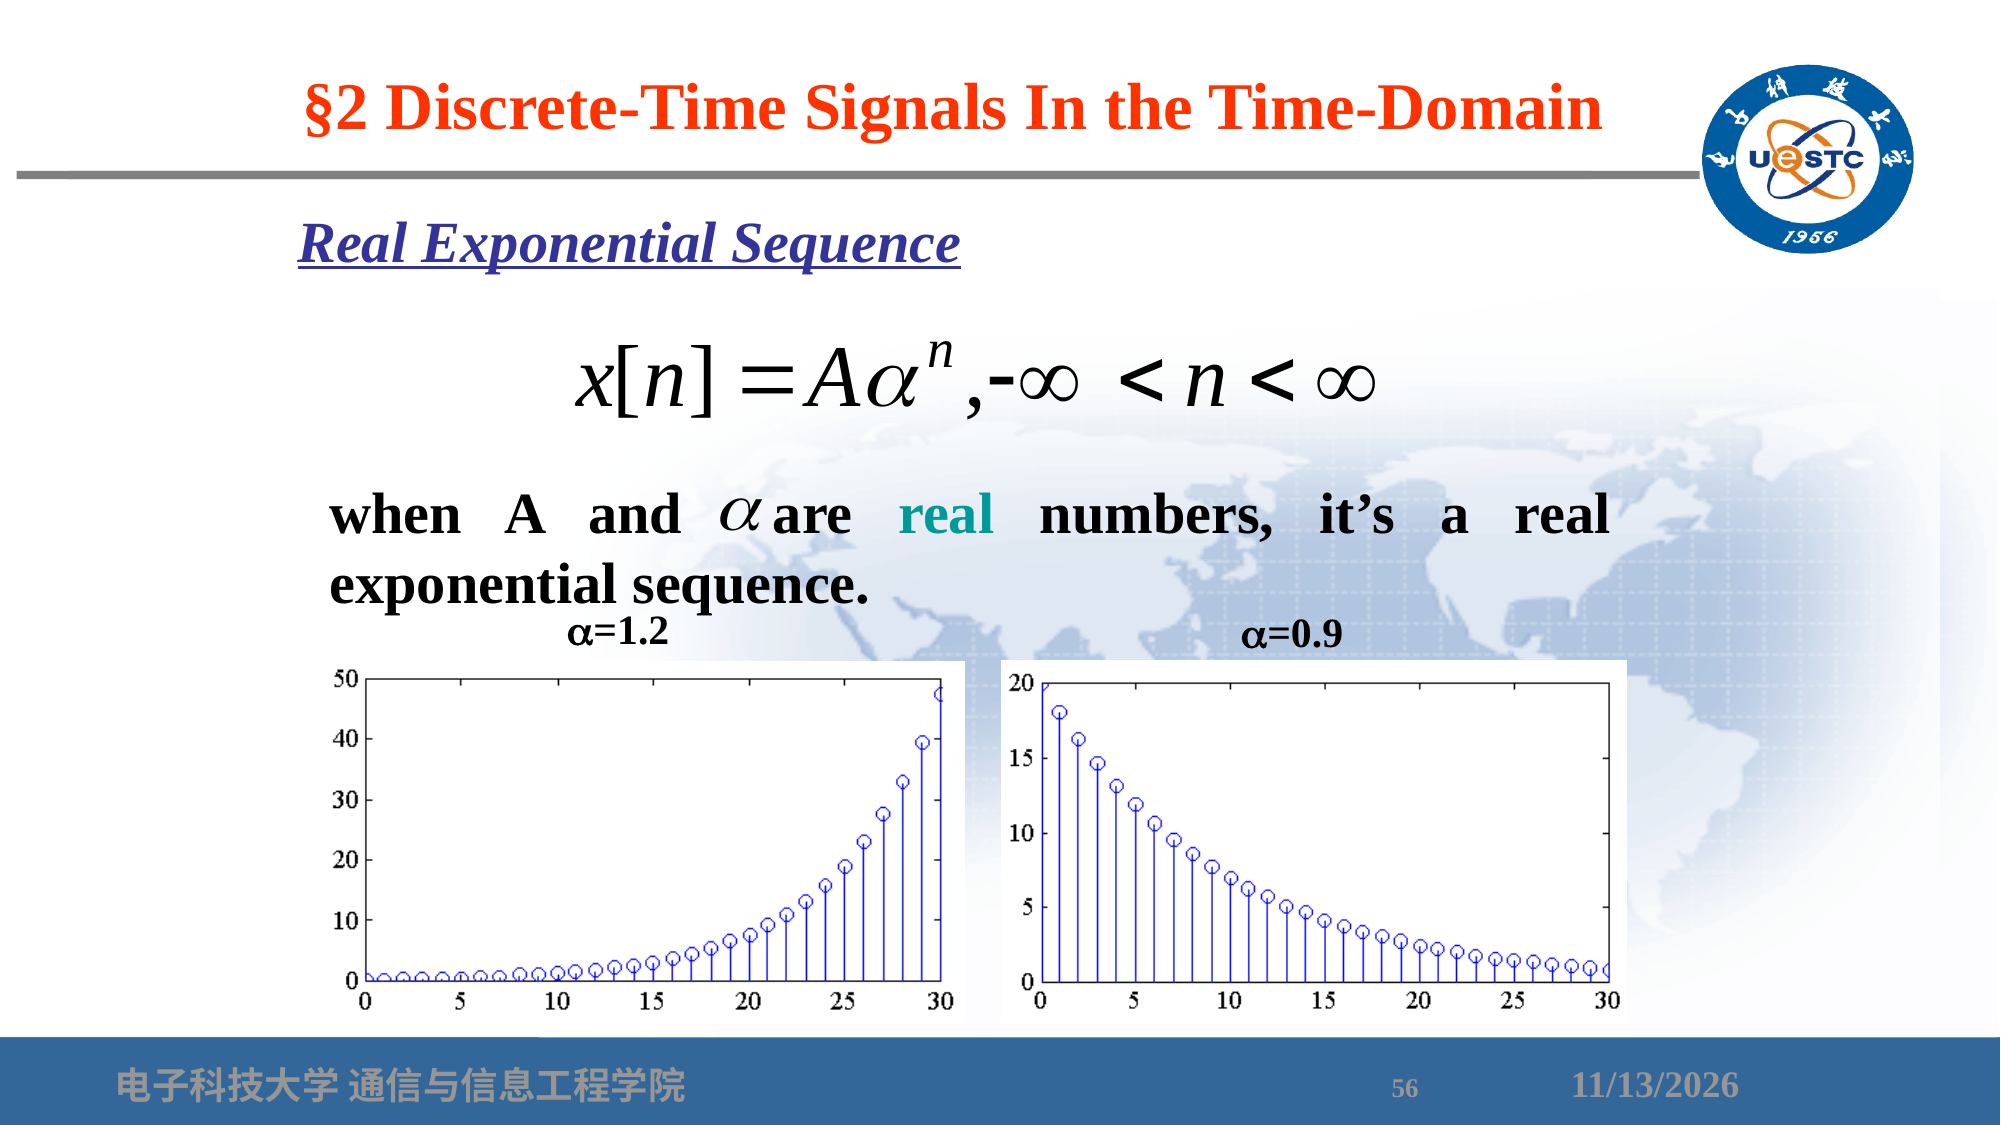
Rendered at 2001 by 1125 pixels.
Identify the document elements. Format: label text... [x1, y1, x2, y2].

picture [1679, 56, 1968, 263]
text_box §2 Discrete-Time Signals In the Time-Domain [287, 55, 1750, 151]
text_box Real Exponential Sequence [282, 197, 977, 282]
picture [483, 287, 1997, 1037]
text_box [326, 595, 1627, 1023]
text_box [562, 313, 1391, 441]
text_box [314, 467, 1627, 624]
